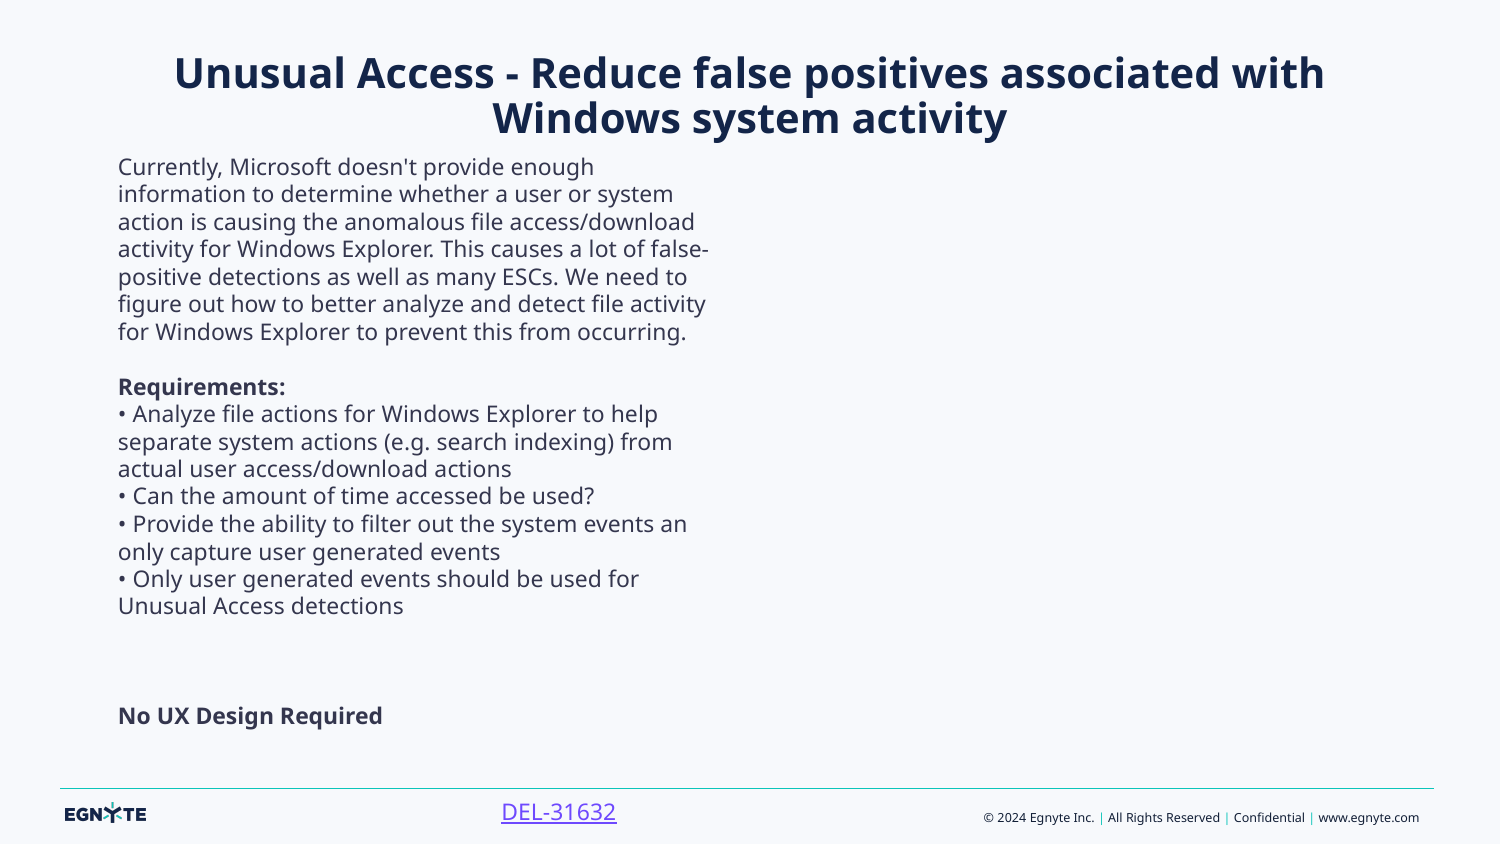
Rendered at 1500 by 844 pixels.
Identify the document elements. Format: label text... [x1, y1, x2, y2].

title Unusual Access - Reduce false positives associated with Windows system activity [103, 44, 1397, 106]
picture [65, 802, 146, 823]
list View in Productboard [742, 790, 997, 835]
picture [761, 119, 1397, 693]
list Currently, Microsoft doesn't provide enough information to determine whether a user or system action is causing the anomalous file access/download activity for Windows Explorer. This causes a lot of false-positive detections as well as many ESCs. We need to figure out how to better analyze and detect file activity for Windows Explorer to prevent this from occurring. Requirements: • Analyze file actions for Windows Explorer to help separate system actions (e.g. search indexing) from actual user access/download actions • Can the amount of time accessed be used? • Provide the ability to filter out the system events an only capture user generated events • Only user generated events should be used for Unusual Access detections No UX Design Required [103, 117, 741, 693]
list DEL-31632 [486, 790, 741, 835]
